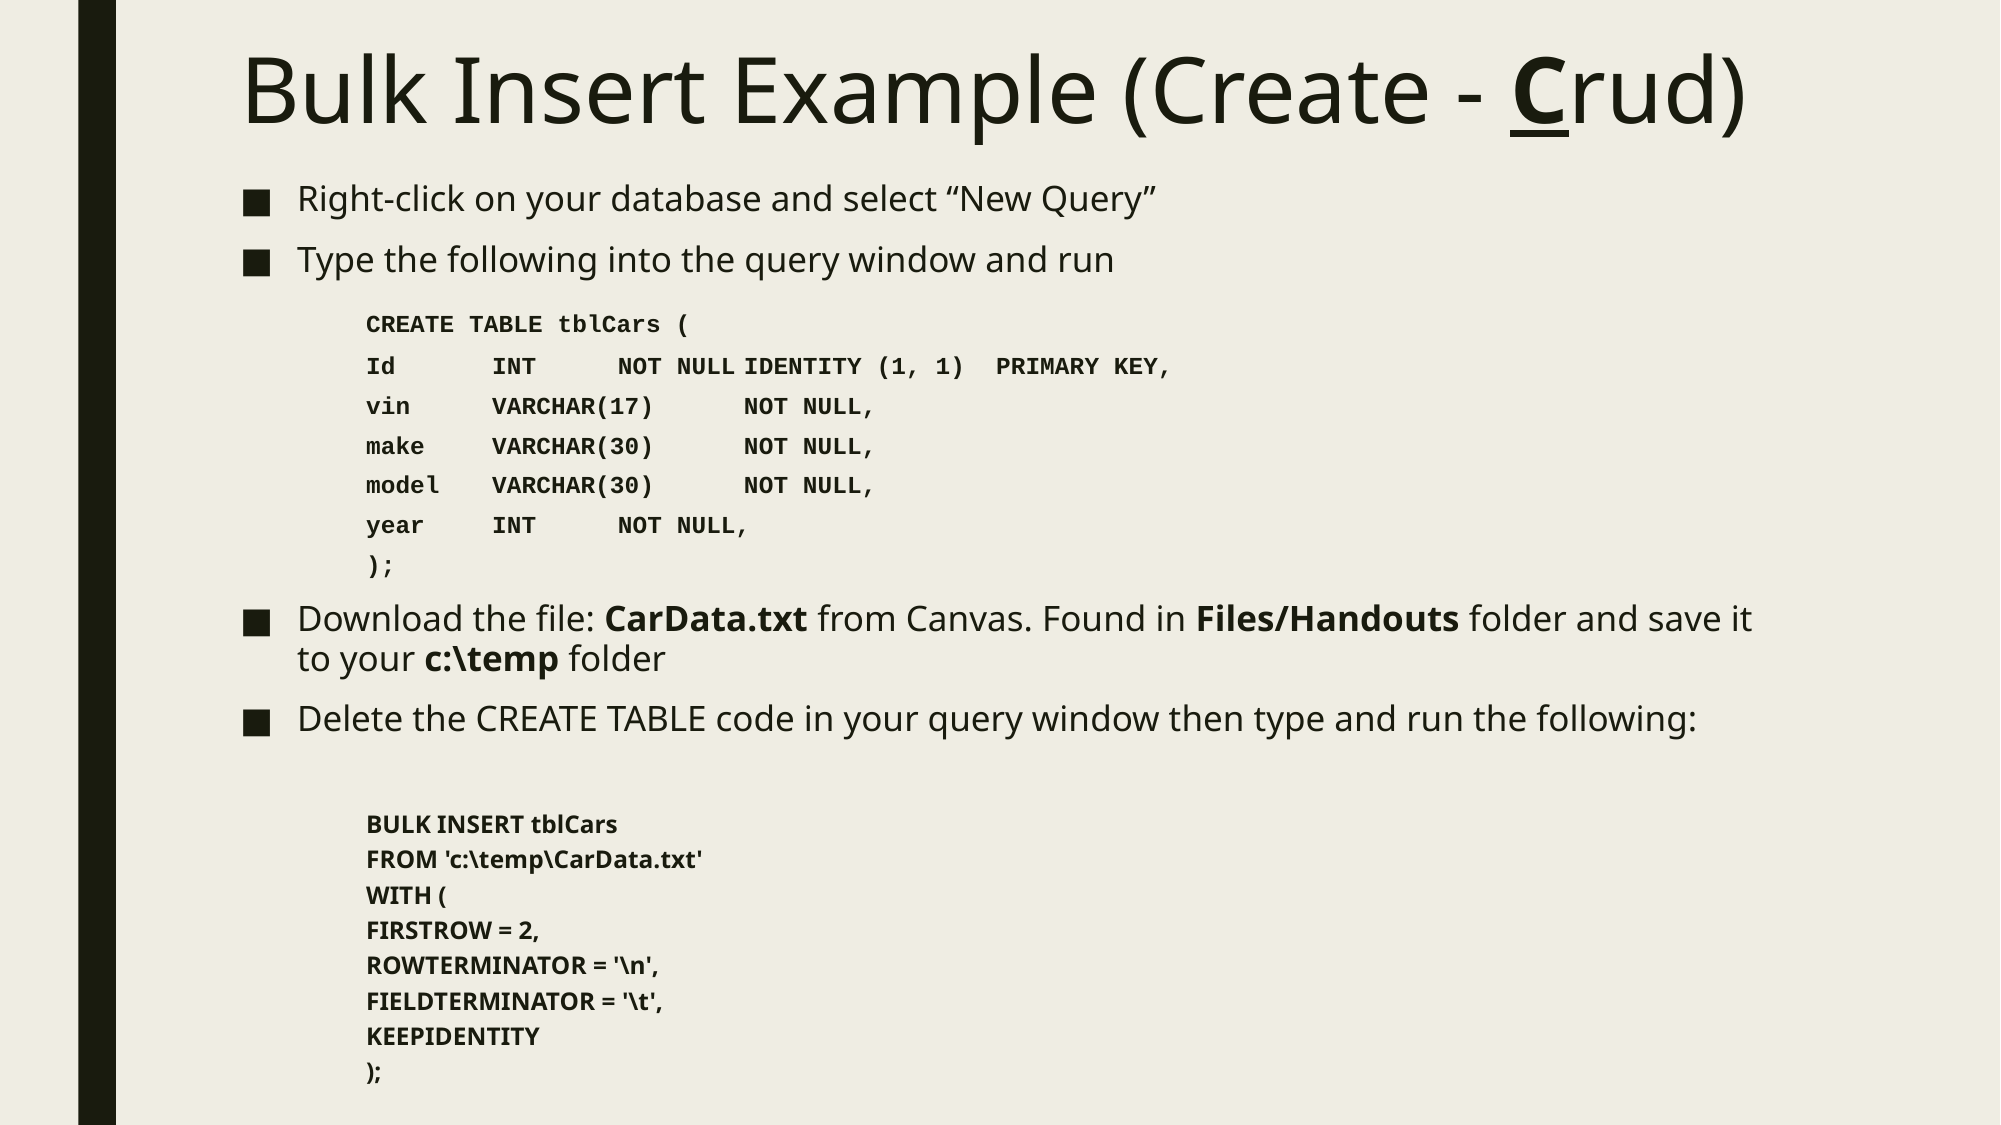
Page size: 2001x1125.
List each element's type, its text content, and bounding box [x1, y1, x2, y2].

list Right-click on your database and select “New Query” Type the following into the query window and run CREATE TABLE tblCars ( Id INT NOT NULL IDENTITY (1, 1) PRIMARY KEY, vin VARCHAR(17) NOT NULL, make VARCHAR(30) NOT NULL, model VARCHAR(30) NOT NULL, year INT NOT NULL, ); Download the file: CarData.txt from Canvas. Found in Files/Handouts folder and save it to your c:\temp folder Delete the CREATE TABLE code in your query window then type and run the following: BULK INSERT tblCars FROM 'c:\temp\CarData.txt' WITH ( FIRSTROW = 2, ROWTERMINATOR = '\n', FIELDTERMINATOR = '\t', KEEPIDENTITY ); [225, 172, 1800, 1098]
title Bulk Insert Example (Create - Crud) [225, 37, 1800, 150]
